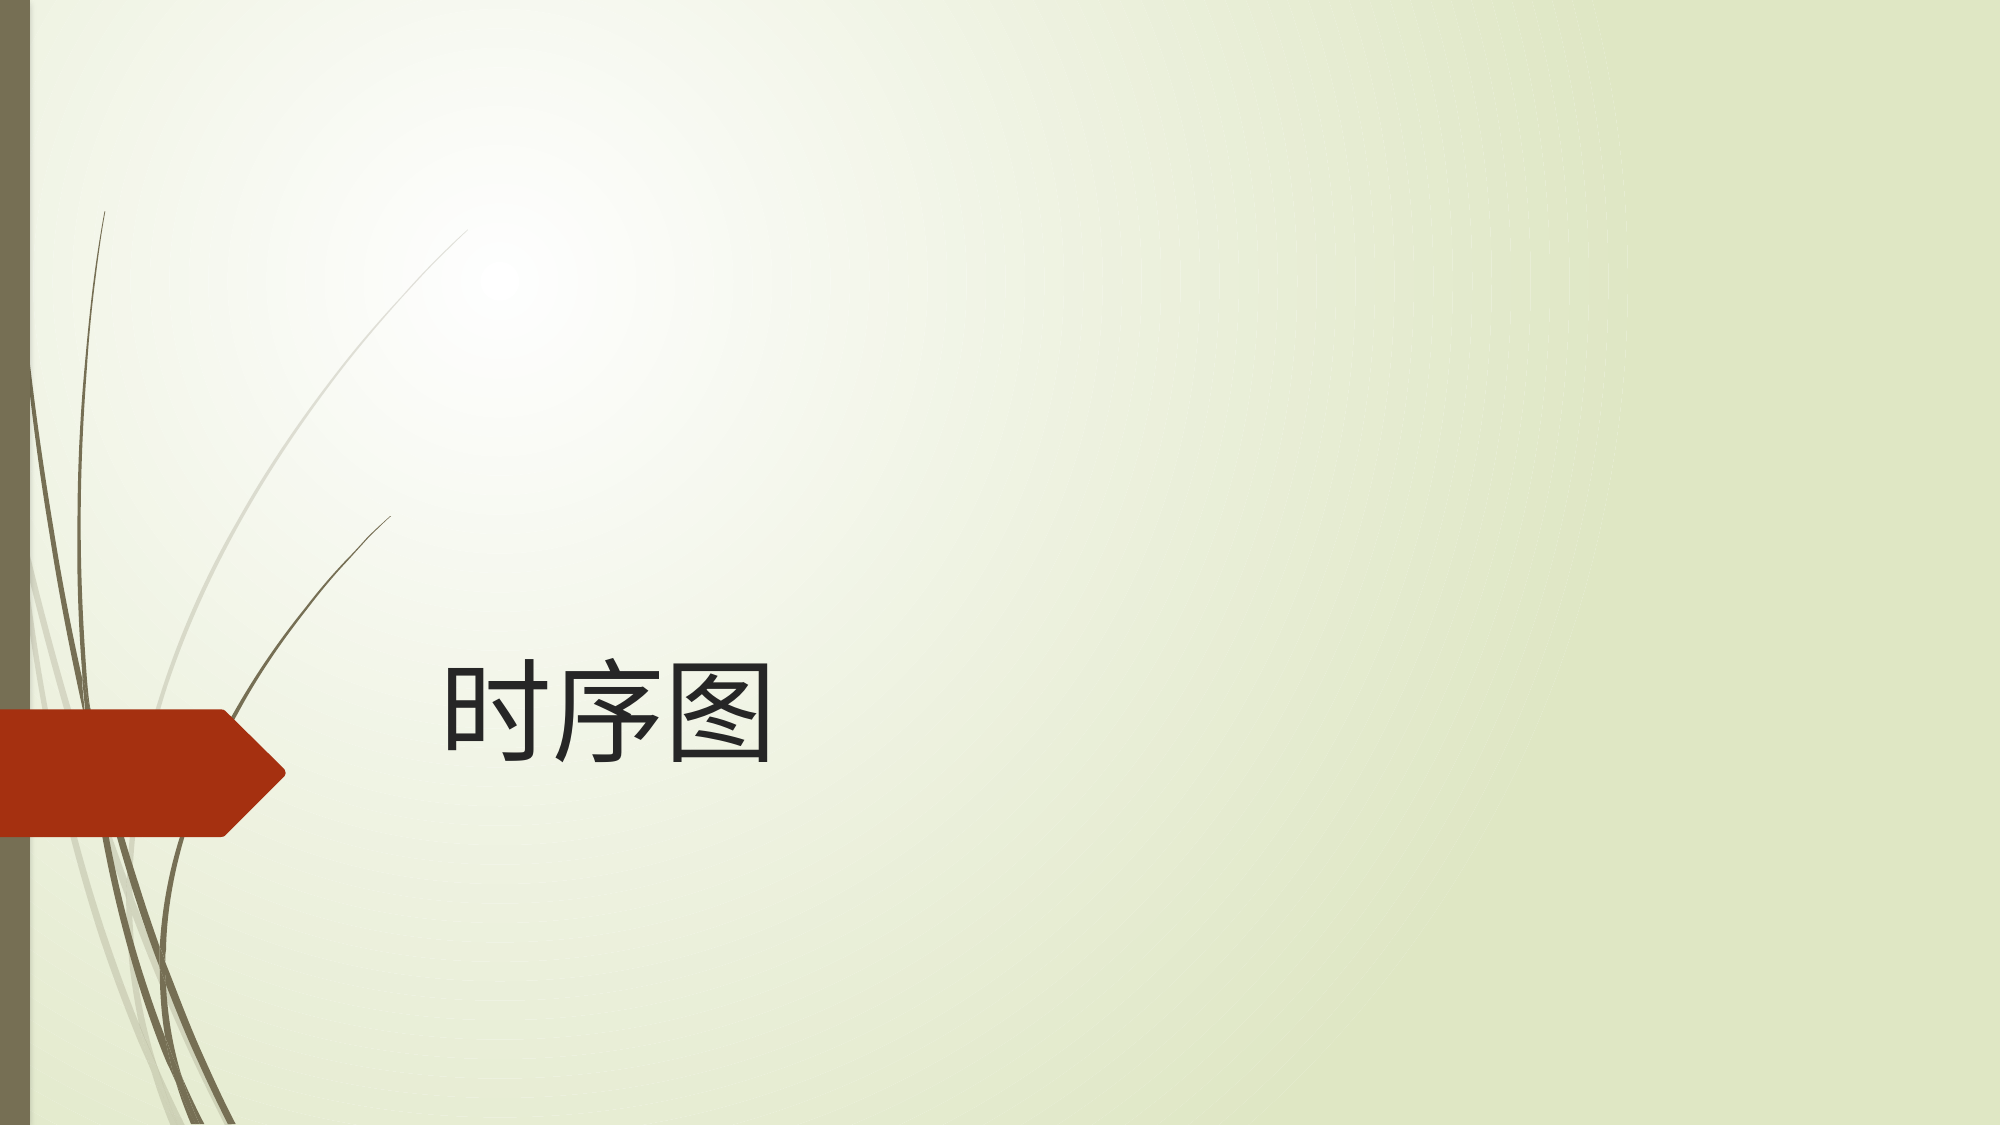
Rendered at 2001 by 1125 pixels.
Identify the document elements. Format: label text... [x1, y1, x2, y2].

title 时序图 [424, 412, 1888, 784]
